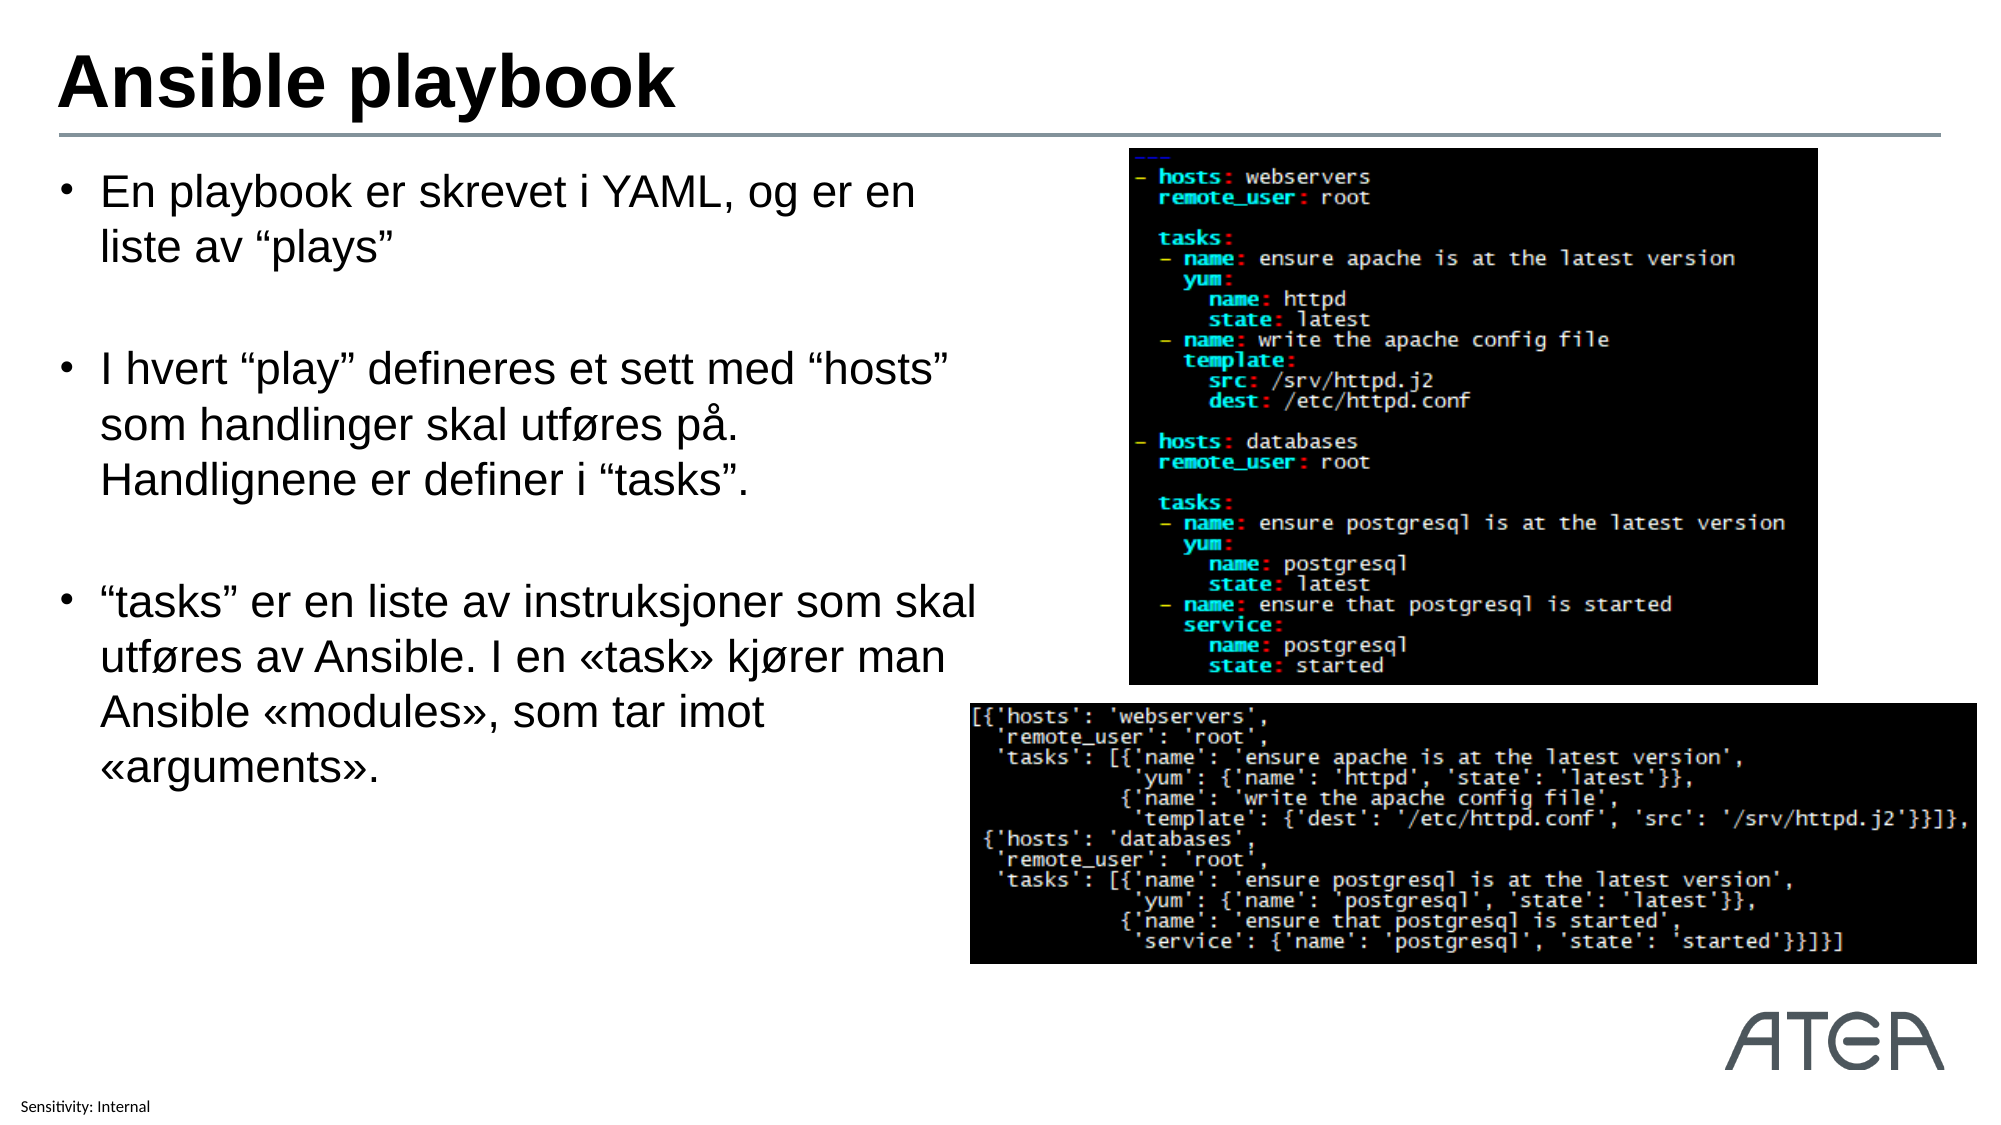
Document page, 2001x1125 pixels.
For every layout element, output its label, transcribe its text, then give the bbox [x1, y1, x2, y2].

list En playbook er skrevet i YAML, og er en liste av “plays” I hvert “play” defineres et sett med “hosts” som handlinger skal utføres på. Handlignene er definer i “tasks”. “tasks” er en liste av instruksjoner som skal utføres av Ansible. I en «task» kjører man Ansible «modules», som tar imot «arguments». [58, 161, 982, 956]
picture [1129, 148, 1818, 686]
title Ansible playbook [56, 35, 1942, 135]
picture [970, 703, 1978, 964]
